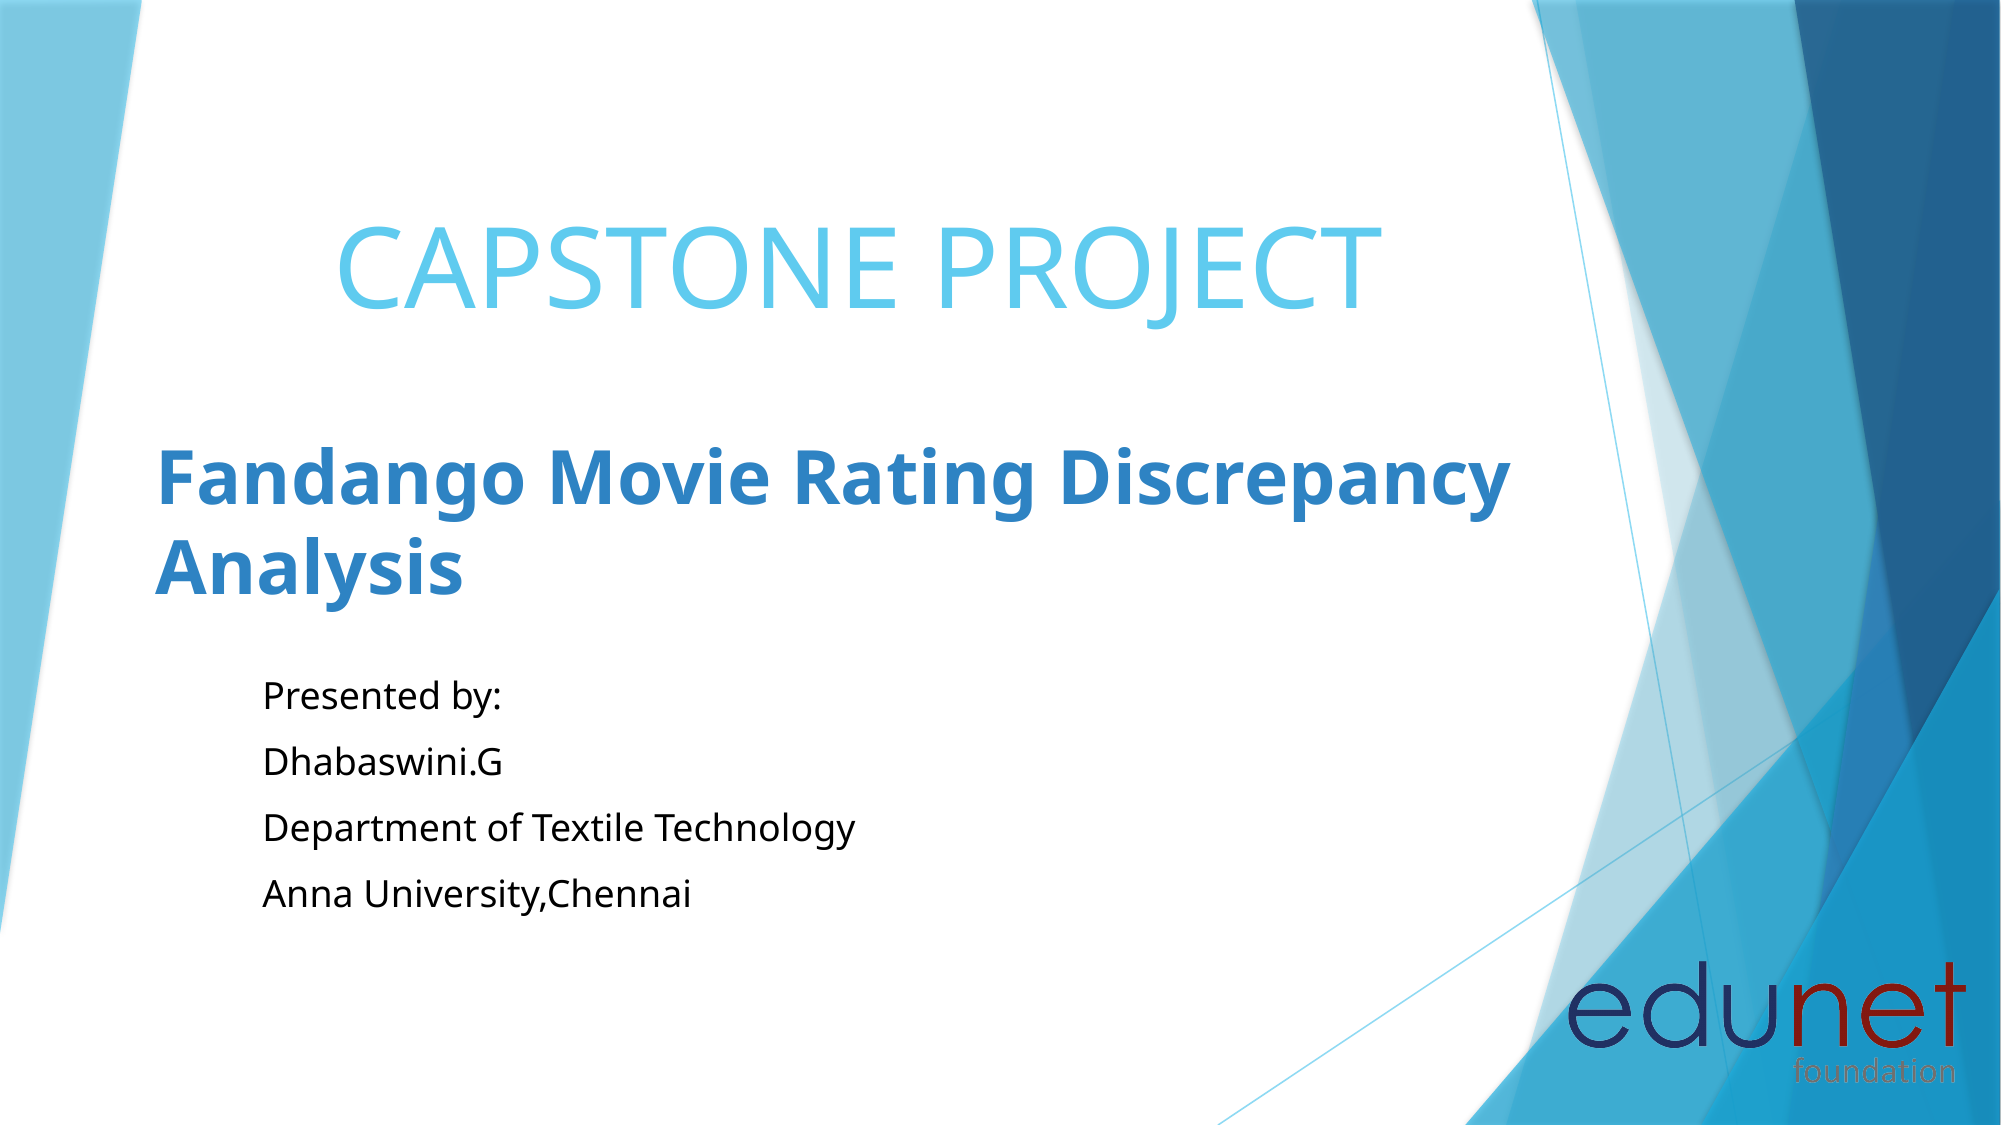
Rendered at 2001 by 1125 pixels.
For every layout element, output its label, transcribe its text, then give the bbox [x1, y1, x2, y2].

title CAPSTONE PROJECT [124, 68, 1399, 339]
picture [1559, 956, 1971, 1091]
text_box Fandango Movie Rating Discrepancy Analysis [140, 422, 1744, 707]
subtitle Presented by: Dhabaswini.G Department of Textile Technology Anna University,Chennai [247, 707, 1522, 845]
